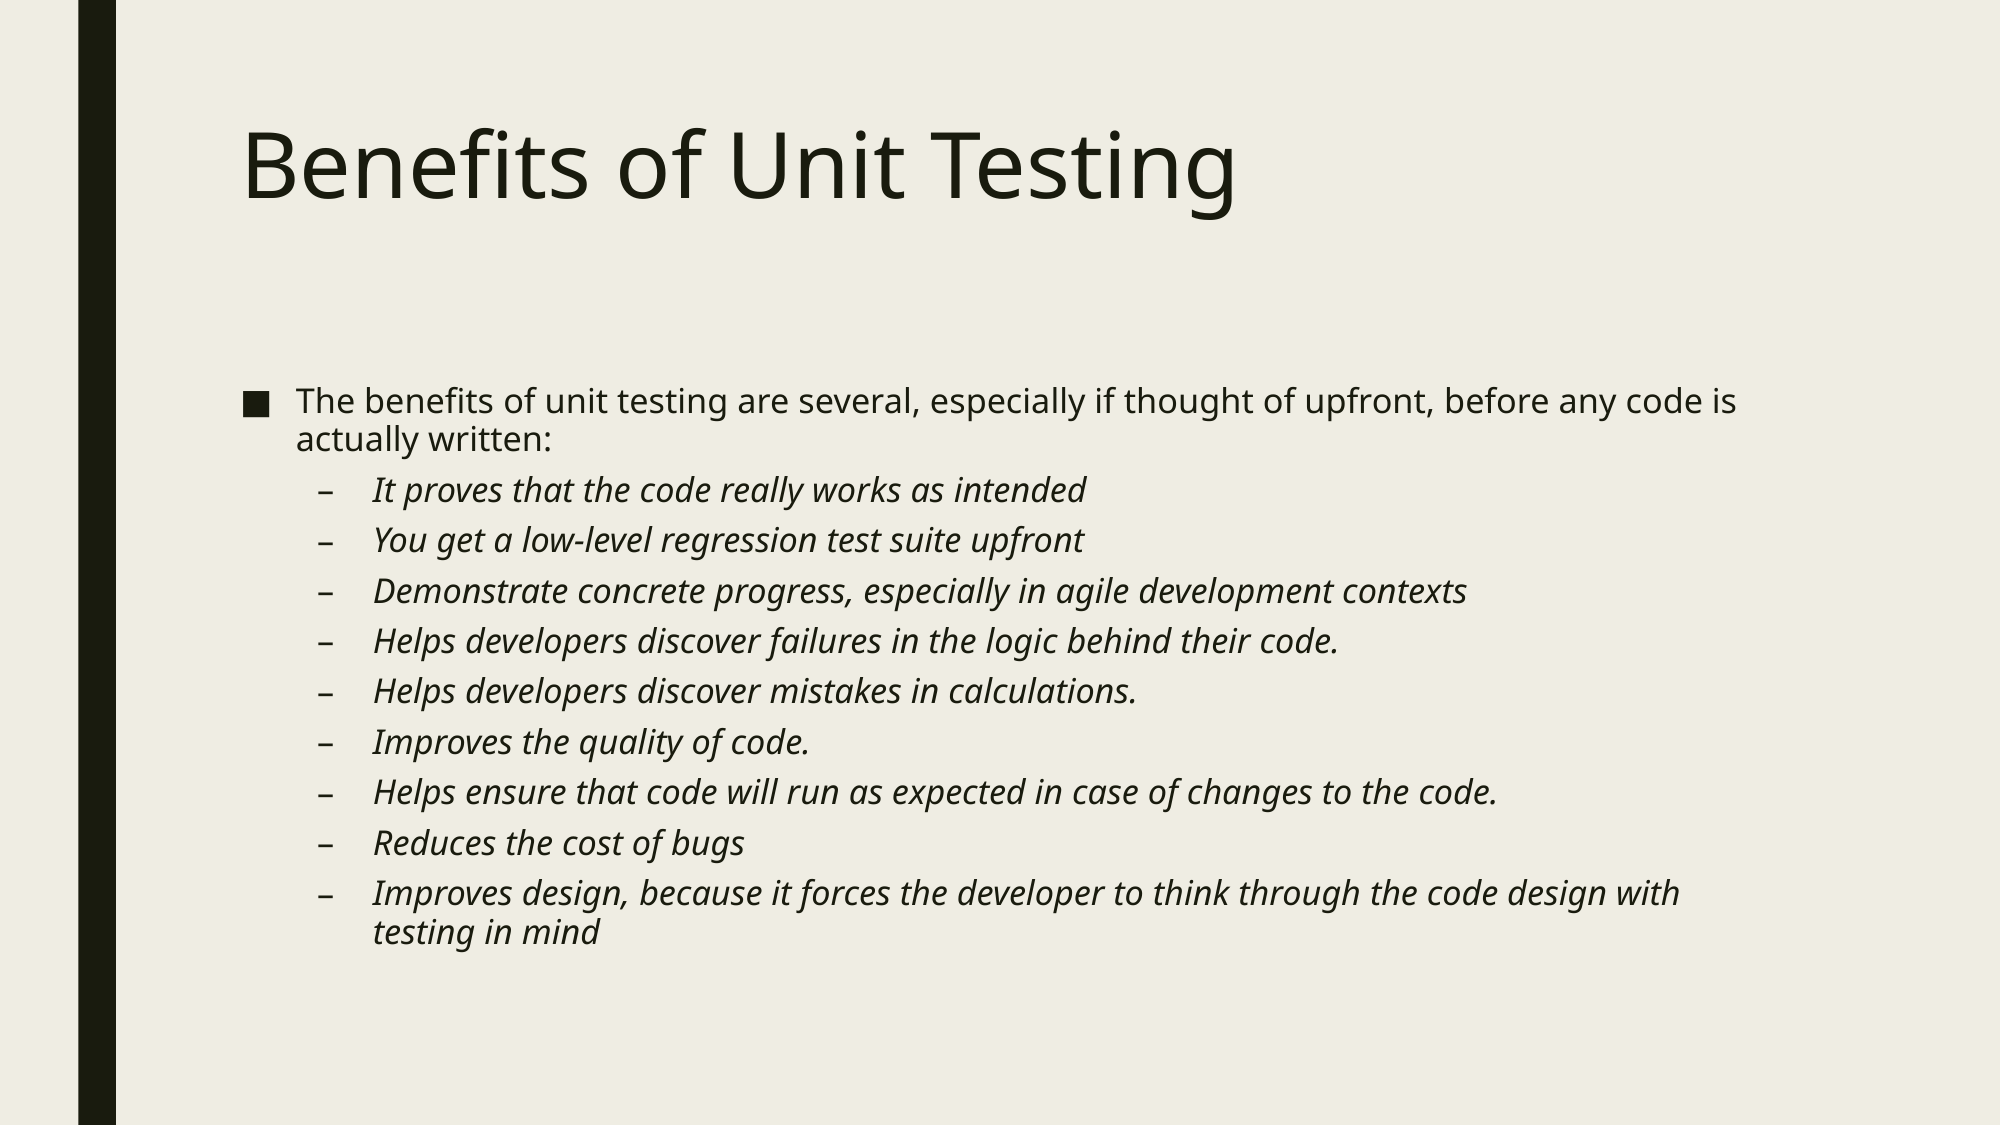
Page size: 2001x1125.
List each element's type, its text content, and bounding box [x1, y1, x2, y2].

list The benefits of unit testing are several, especially if thought of upfront, before any code is actually written: It proves that the code really works as intended You get a low-level regression test suite upfront Demonstrate concrete progress, especially in agile development contexts Helps developers discover failures in the logic behind their code. Helps developers discover mistakes in calculations. Improves the quality of code. Helps ensure that code will run as expected in case of changes to the code. Reduces the cost of bugs Improves design, because it forces the developer to think through the code design with testing in mind [225, 375, 1800, 963]
title Benefits of Unit Testing [225, 112, 1800, 357]
